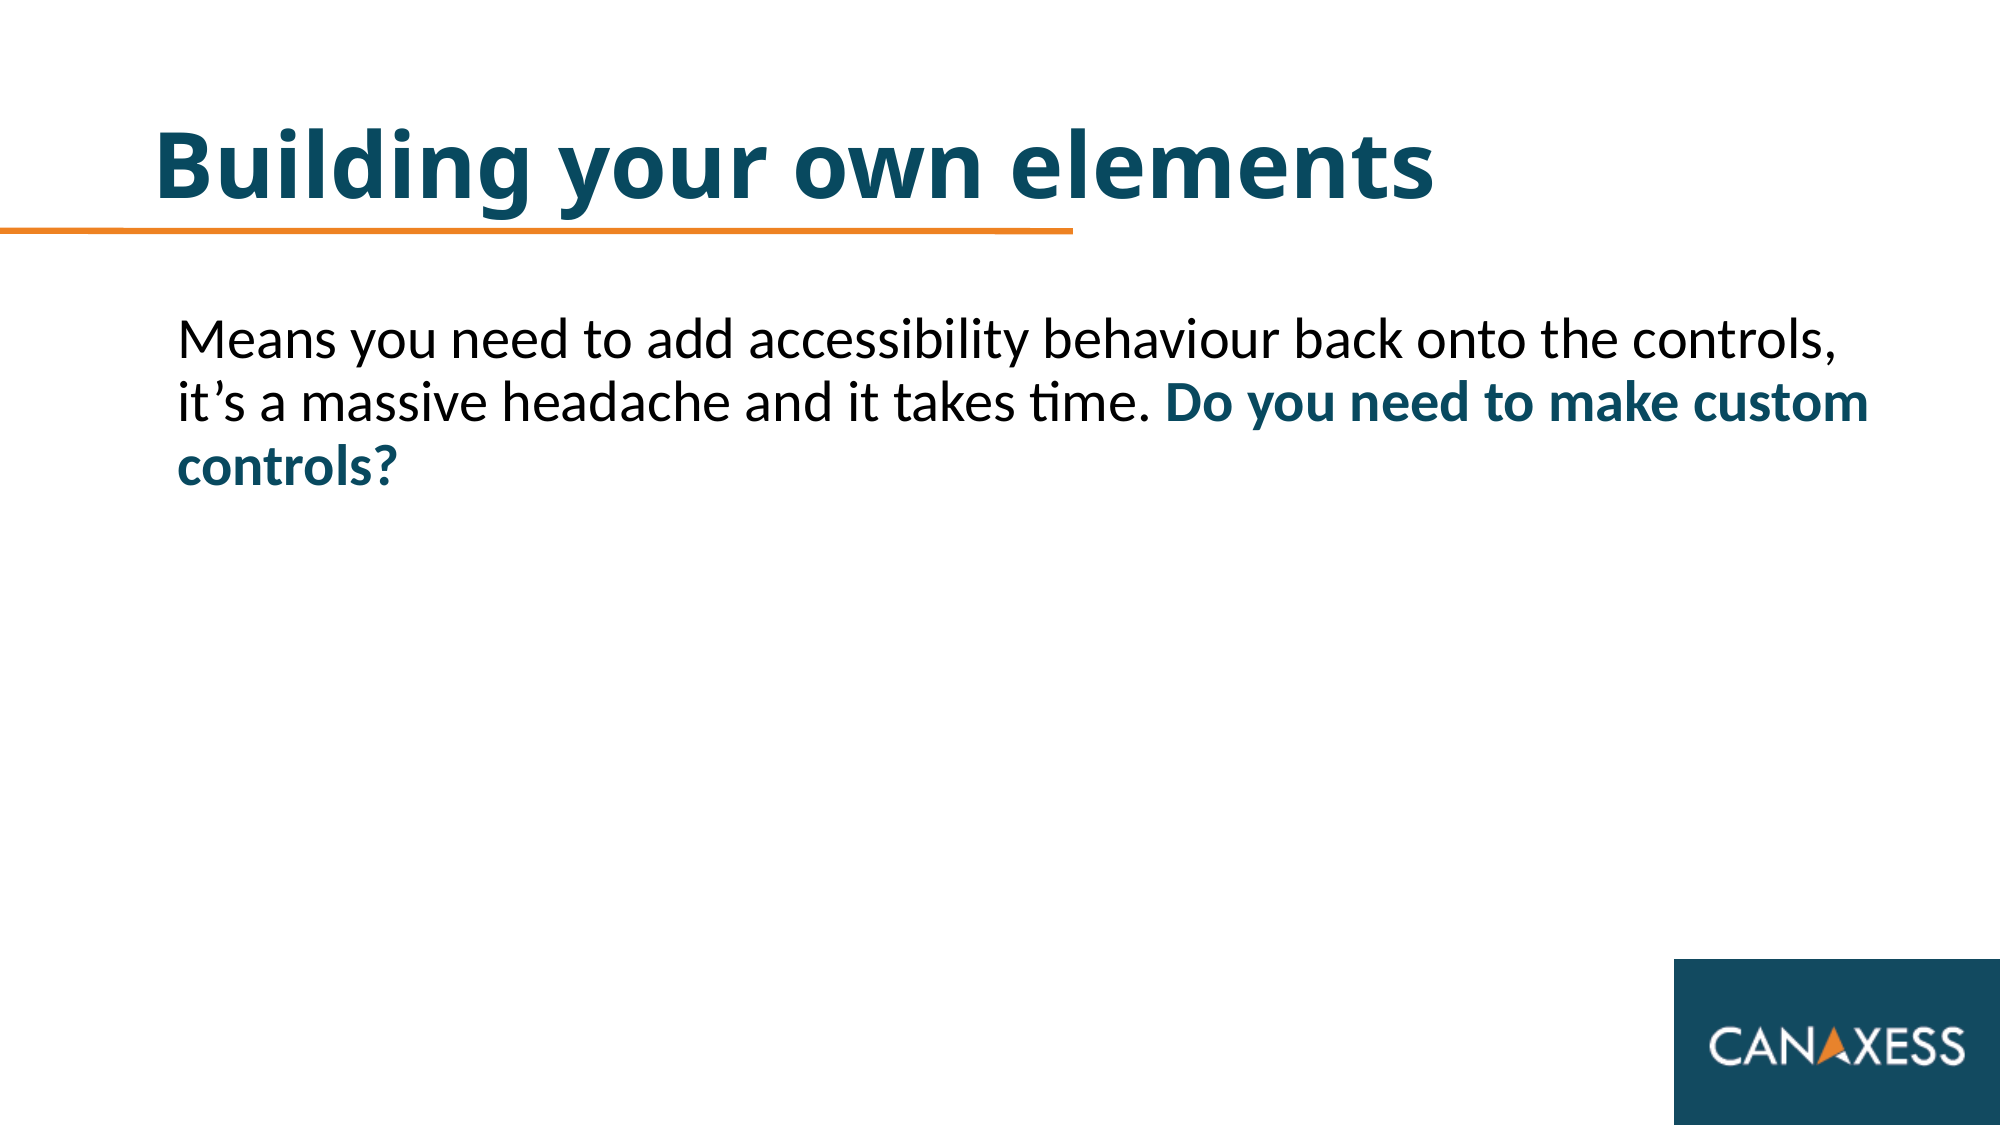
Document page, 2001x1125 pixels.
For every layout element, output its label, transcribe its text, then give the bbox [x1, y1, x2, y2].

list Means you need to add accessibility behaviour back onto the controls, it’s a massive headache and it takes time. Do you need to make custom controls? [162, 301, 1888, 1015]
title Building your own elements [137, 59, 1863, 278]
picture [1674, 959, 2000, 1125]
